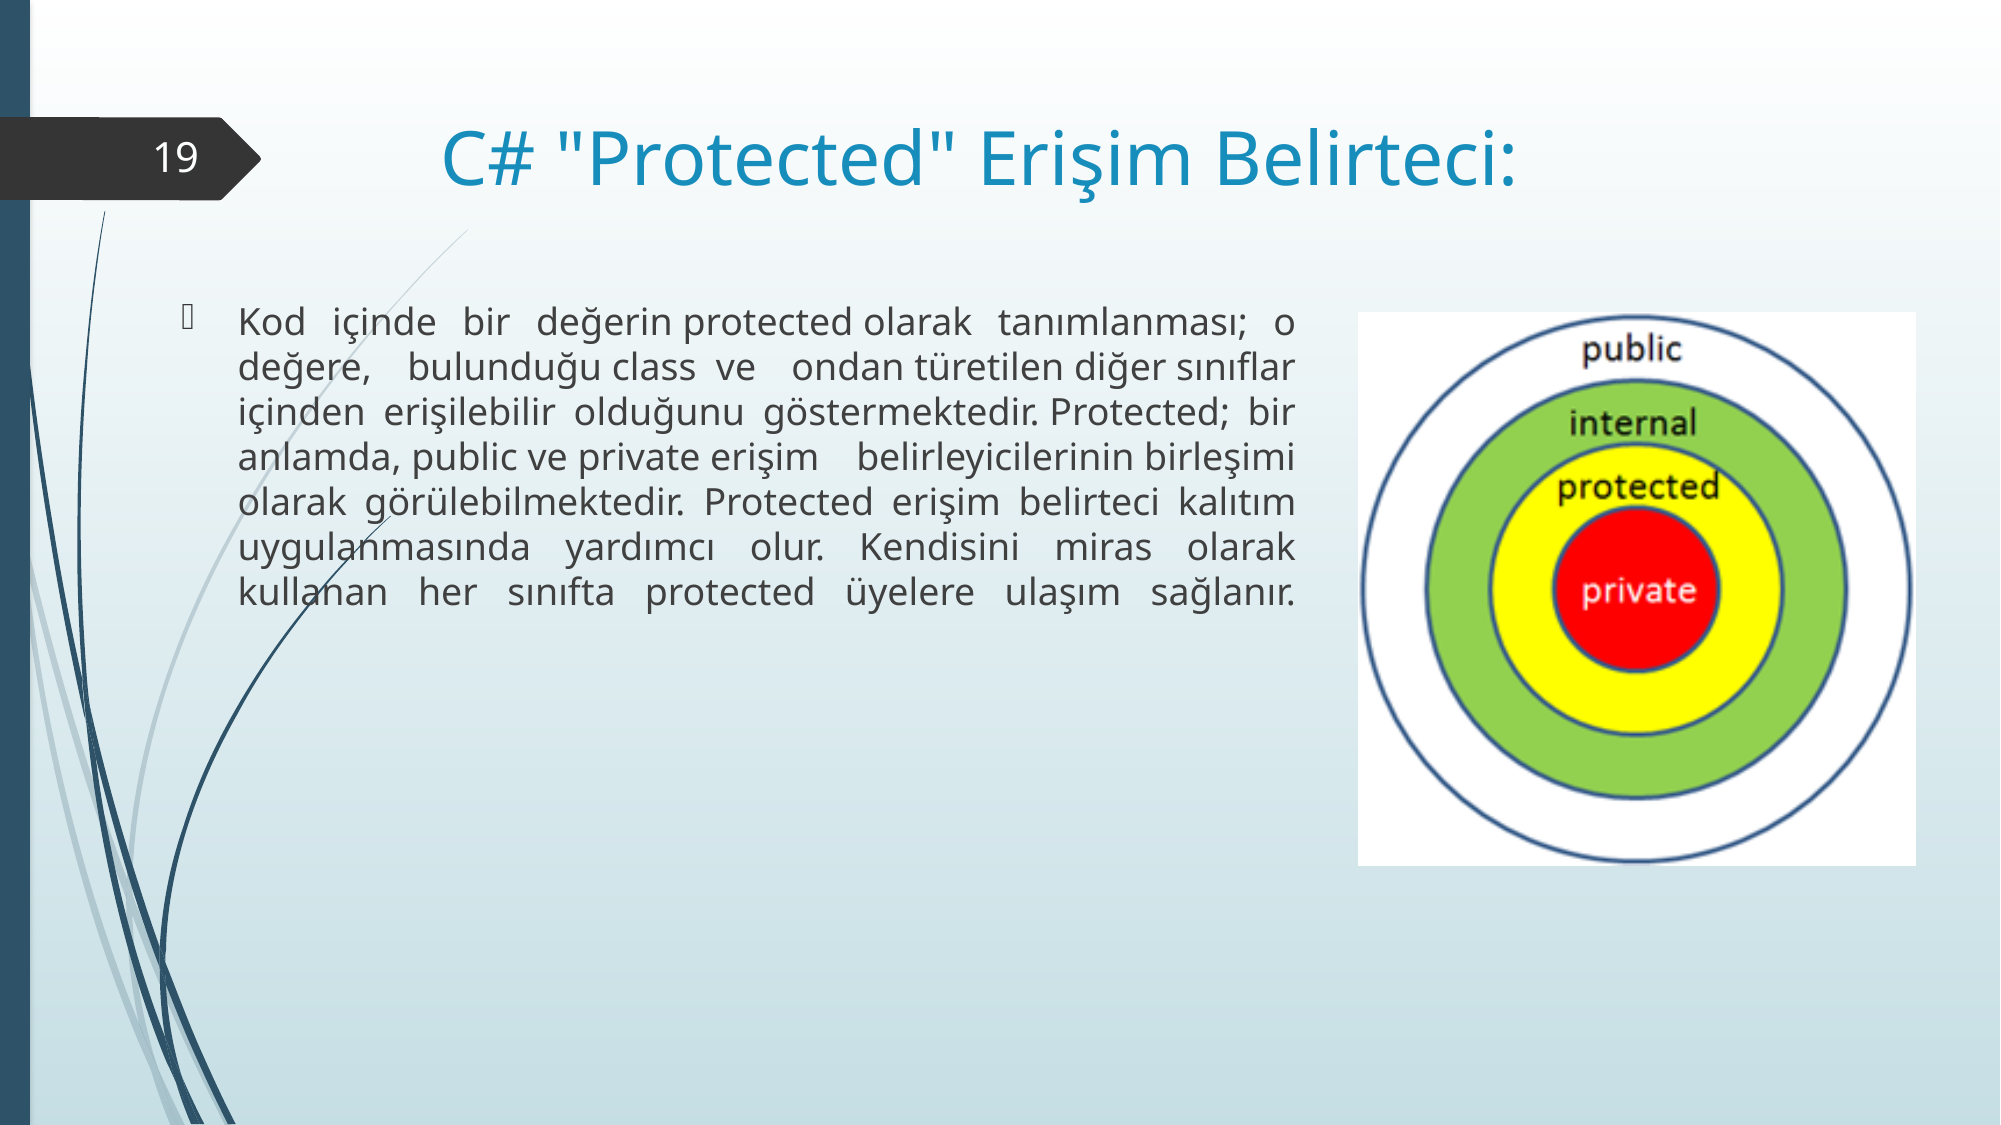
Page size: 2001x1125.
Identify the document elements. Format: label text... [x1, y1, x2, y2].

list Kod içinde bir değerin protected olarak tanımlanması; o değere, bulunduğu class ve ondan türetilen diğer sınıflar içinden erişilebilir olduğunu göstermektedir. Protected; bir anlamda, public ve private erişim belirleyicilerinin birleşimi olarak görülebilmektedir. Protected erişim belirteci kalıtım uygulanmasında yardımcı olur. Kendisini miras olarak kullanan her sınıfta protected üyelere ulaşım sağlanır. [166, 290, 1312, 909]
title C# "Protected" Erişim Belirteci: [425, 102, 1888, 313]
picture [1358, 312, 1916, 867]
slide_number 19 [87, 129, 216, 190]
